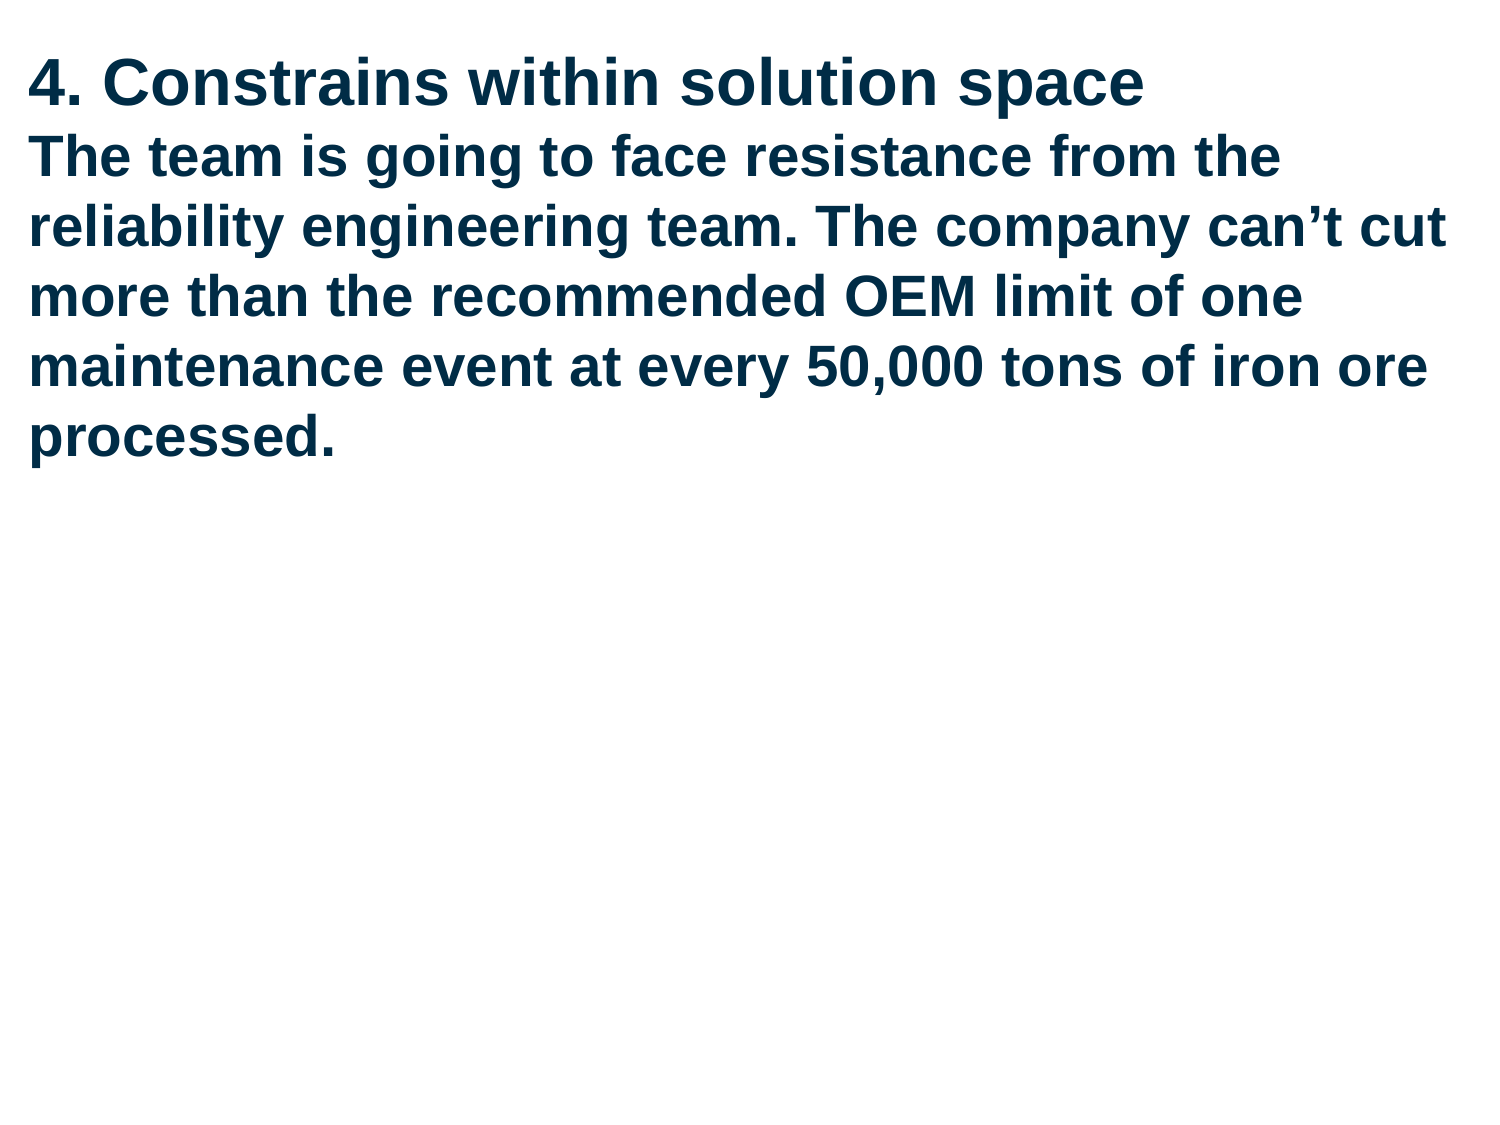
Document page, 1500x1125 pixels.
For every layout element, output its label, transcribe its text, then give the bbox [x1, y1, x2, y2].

title 4. Constrains within solution space The team is going to face resistance from the reliability engineering team. The company can’t cut more than the recommended OEM limit of one maintenance event at every 50,000 tons of iron ore processed. [28, 38, 1472, 1064]
